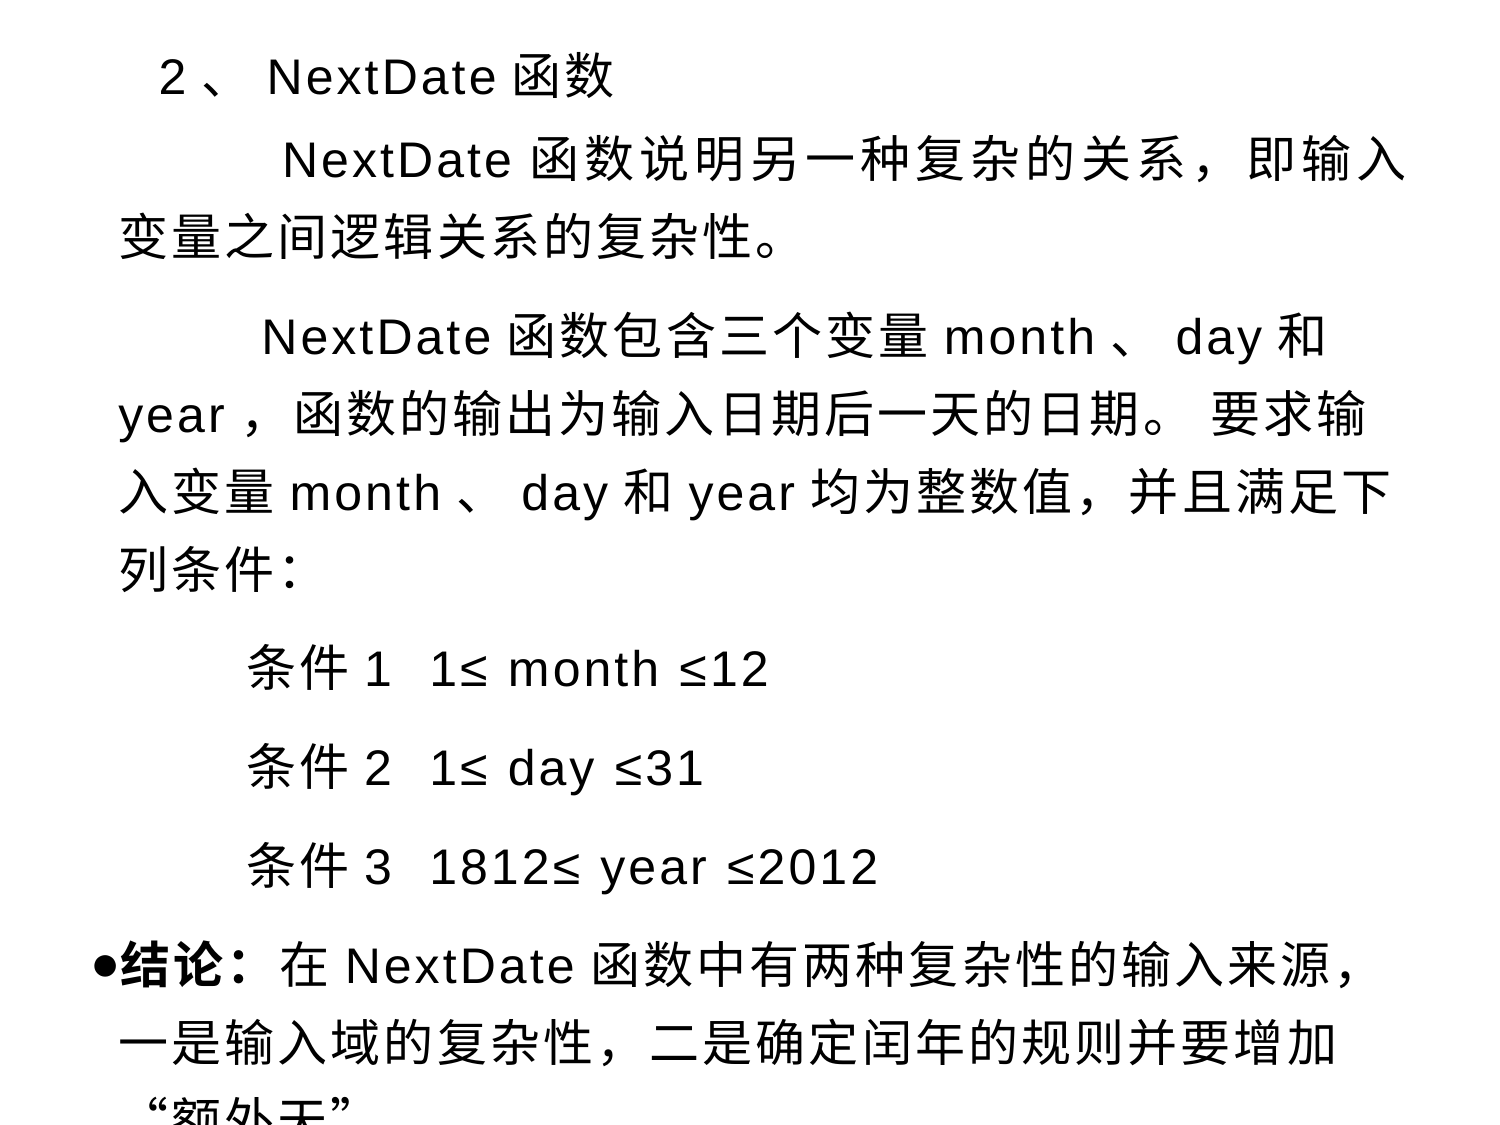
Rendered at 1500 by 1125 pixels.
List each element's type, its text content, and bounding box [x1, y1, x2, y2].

list 2、NextDate函数 NextDate函数说明另一种复杂的关系，即输入变量之间逻辑关系的复杂性。 NextDate函数包含三个变量month、day和year，函数的输出为输入日期后一天的日期。 要求输入变量month、day和year均为整数值，并且满足下列条件： 条件1 1≤ month ≤12 条件2 1≤ day ≤31 条件3 1812≤ year ≤2012 结论：在NextDate函数中有两种复杂性的输入来源，一是输入域的复杂性，二是确定闰年的规则并要增加“额外天”。 [75, 19, 1425, 800]
